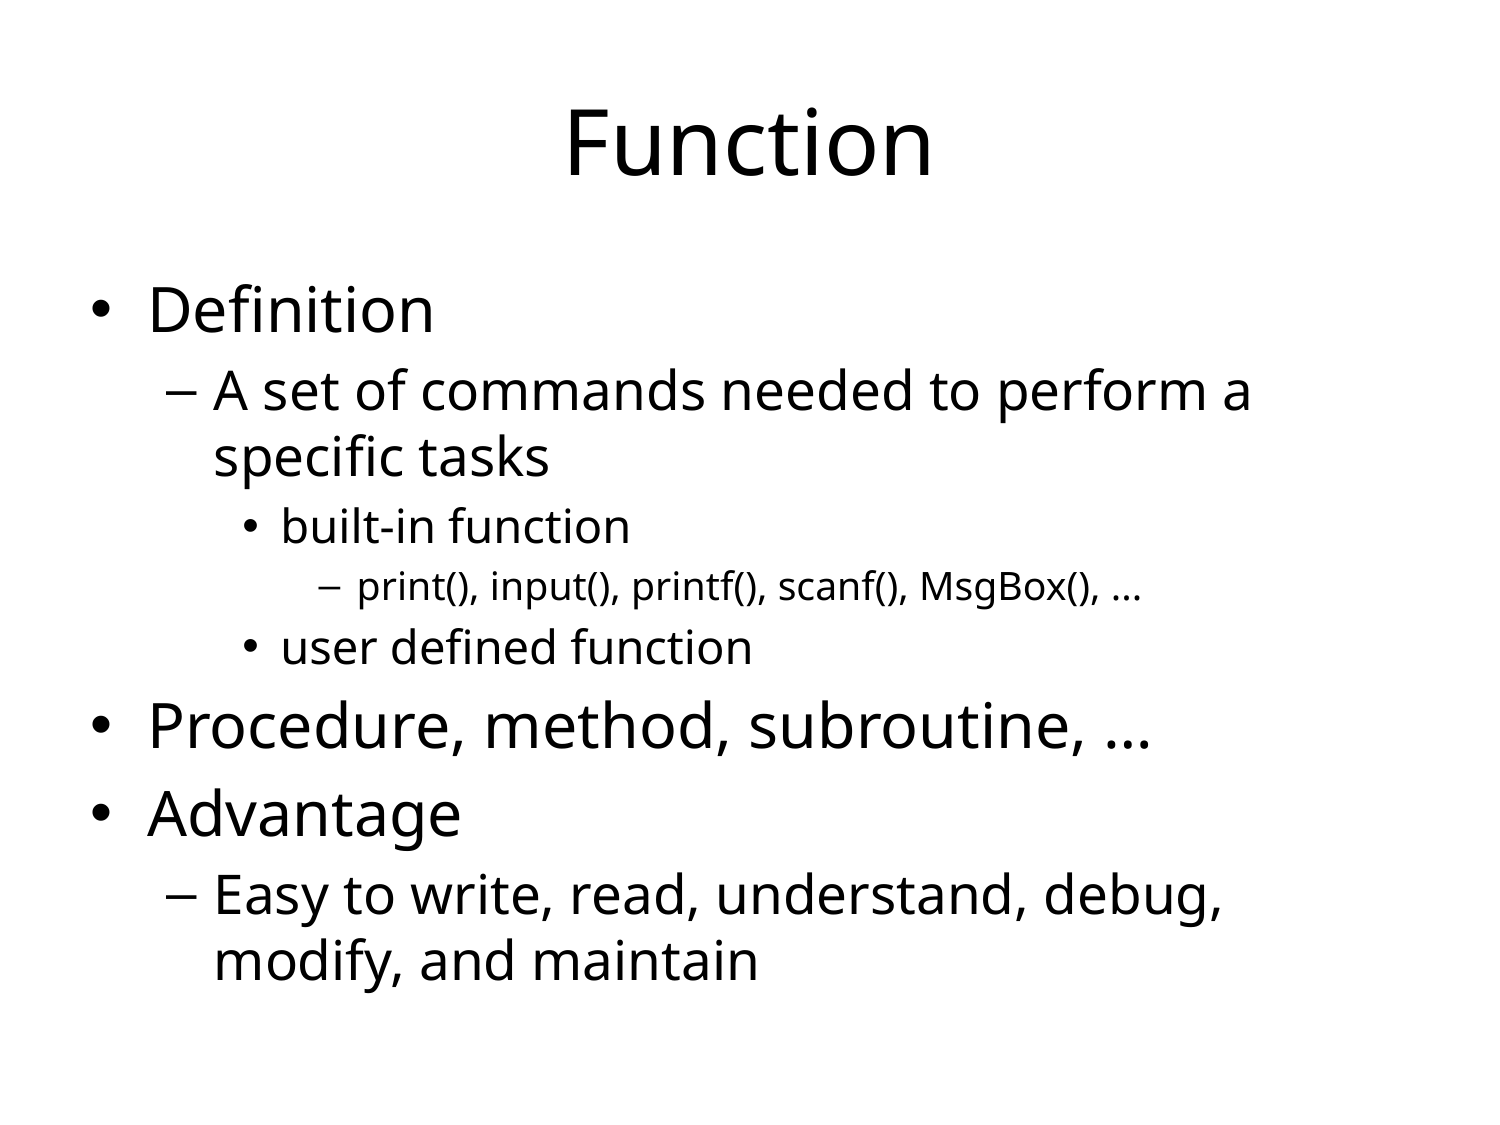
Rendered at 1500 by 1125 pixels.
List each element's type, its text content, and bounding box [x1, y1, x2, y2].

title Function [75, 45, 1425, 233]
list Definition A set of commands needed to perform a specific tasks built-in function print(), input(), printf(), scanf(), MsgBox(), ... user defined function Procedure, method, subroutine, … Advantage Easy to write, read, understand, debug, modify, and maintain [75, 262, 1425, 1005]
